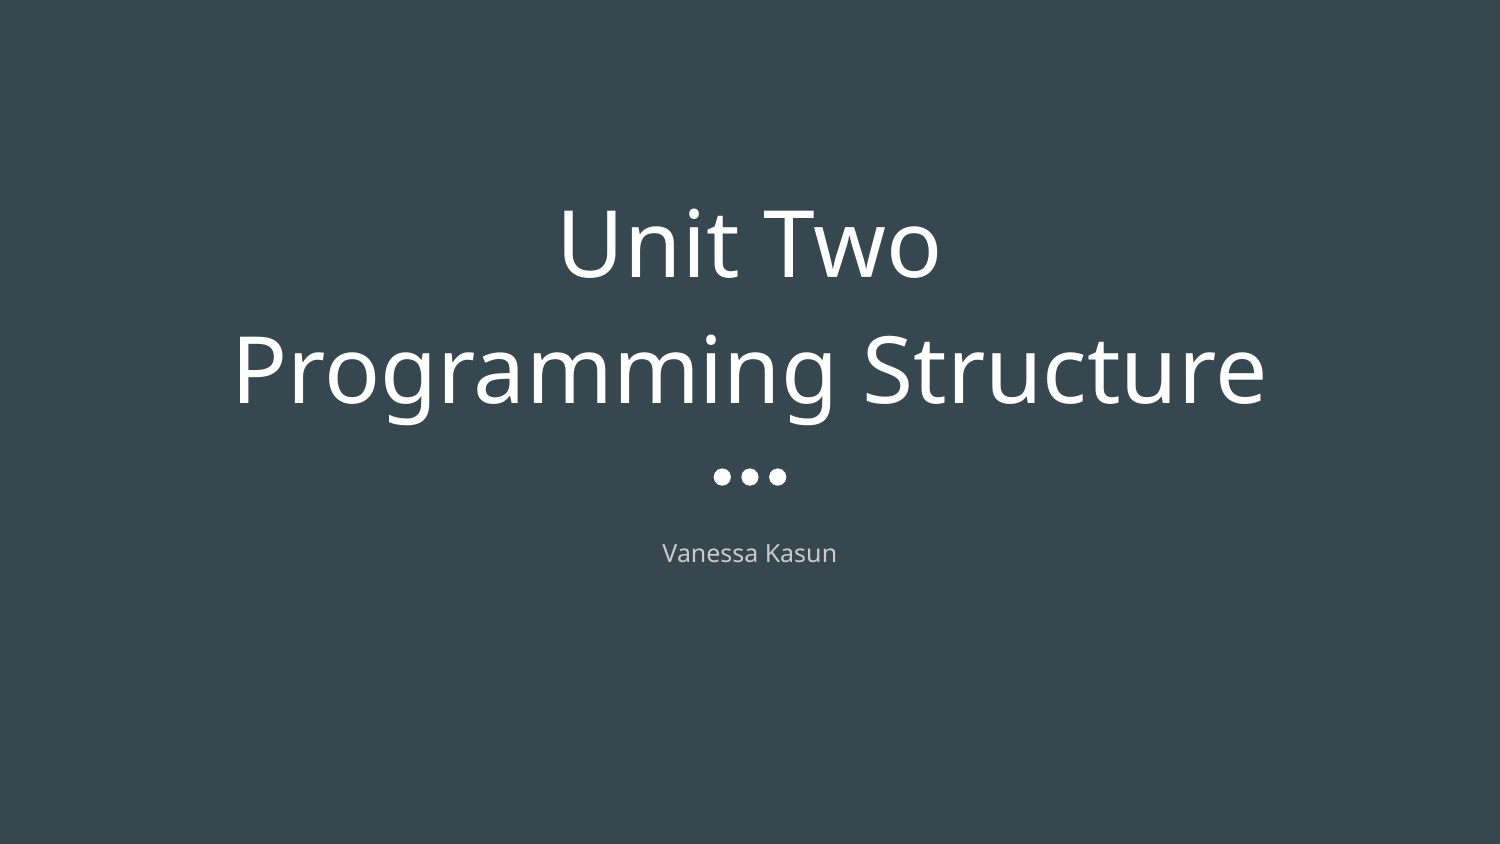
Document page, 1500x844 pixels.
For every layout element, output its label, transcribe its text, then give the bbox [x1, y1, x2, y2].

subtitle Vanessa Kasun [110, 520, 1390, 651]
title Unit Two Programming Structure [110, 162, 1390, 447]
